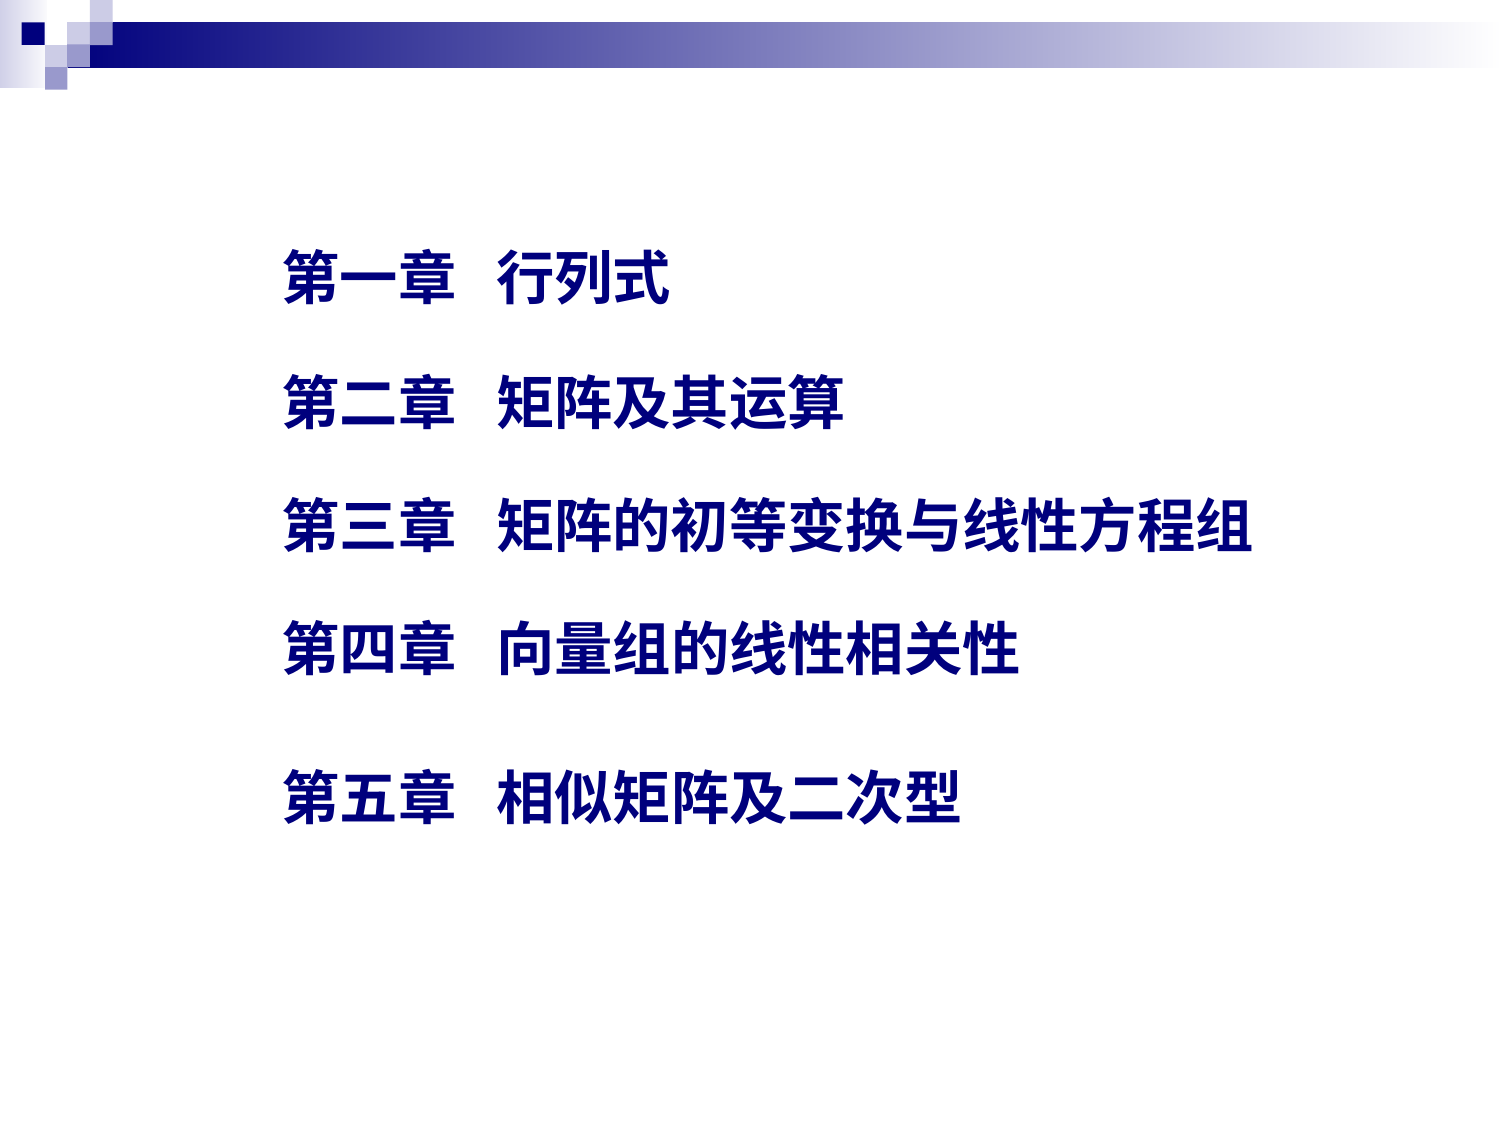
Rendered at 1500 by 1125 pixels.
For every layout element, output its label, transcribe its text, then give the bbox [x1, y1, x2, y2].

text_box 第一章 行列式 [41, 172, 1469, 296]
text_box 第四章 向量组的线性相关性 [41, 612, 1469, 691]
text_box 第二章 矩阵及其运算 [41, 296, 1469, 419]
text_box 第三章 矩阵的初等变换与线性方程组 [41, 419, 1469, 568]
text_box 第五章 相似矩阵及二次型 [41, 691, 1469, 840]
